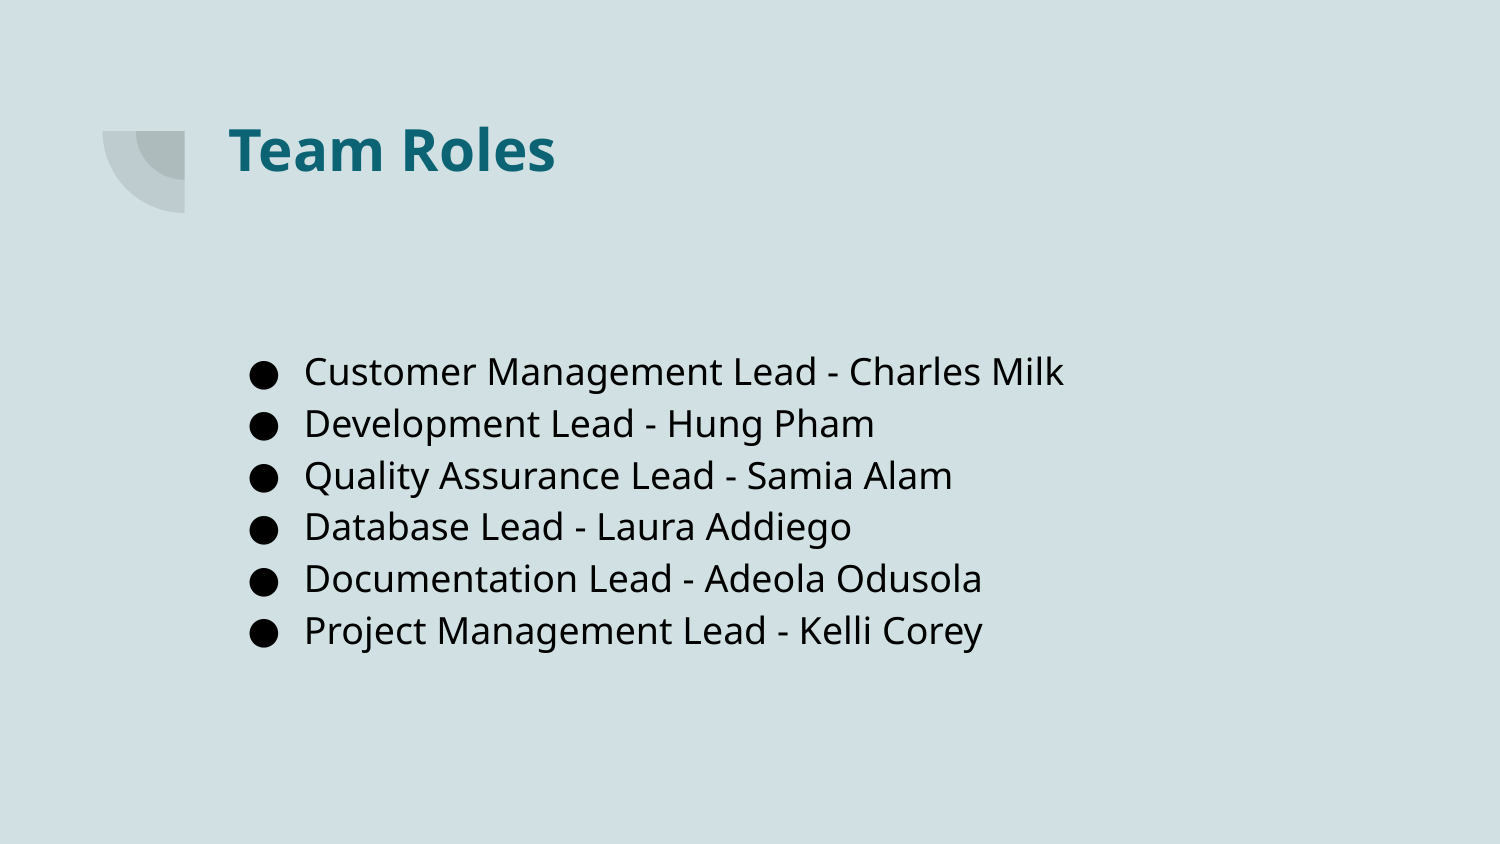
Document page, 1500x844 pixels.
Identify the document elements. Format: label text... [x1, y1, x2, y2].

list Customer Management Lead - Charles Milk Development Lead - Hung Pham Quality Assurance Lead - Samia Alam Database Lead - Laura Addiego Documentation Lead - Adeola Odusola Project Management Lead - Kelli Corey [213, 326, 1368, 744]
title Team Roles [213, 98, 1368, 263]
